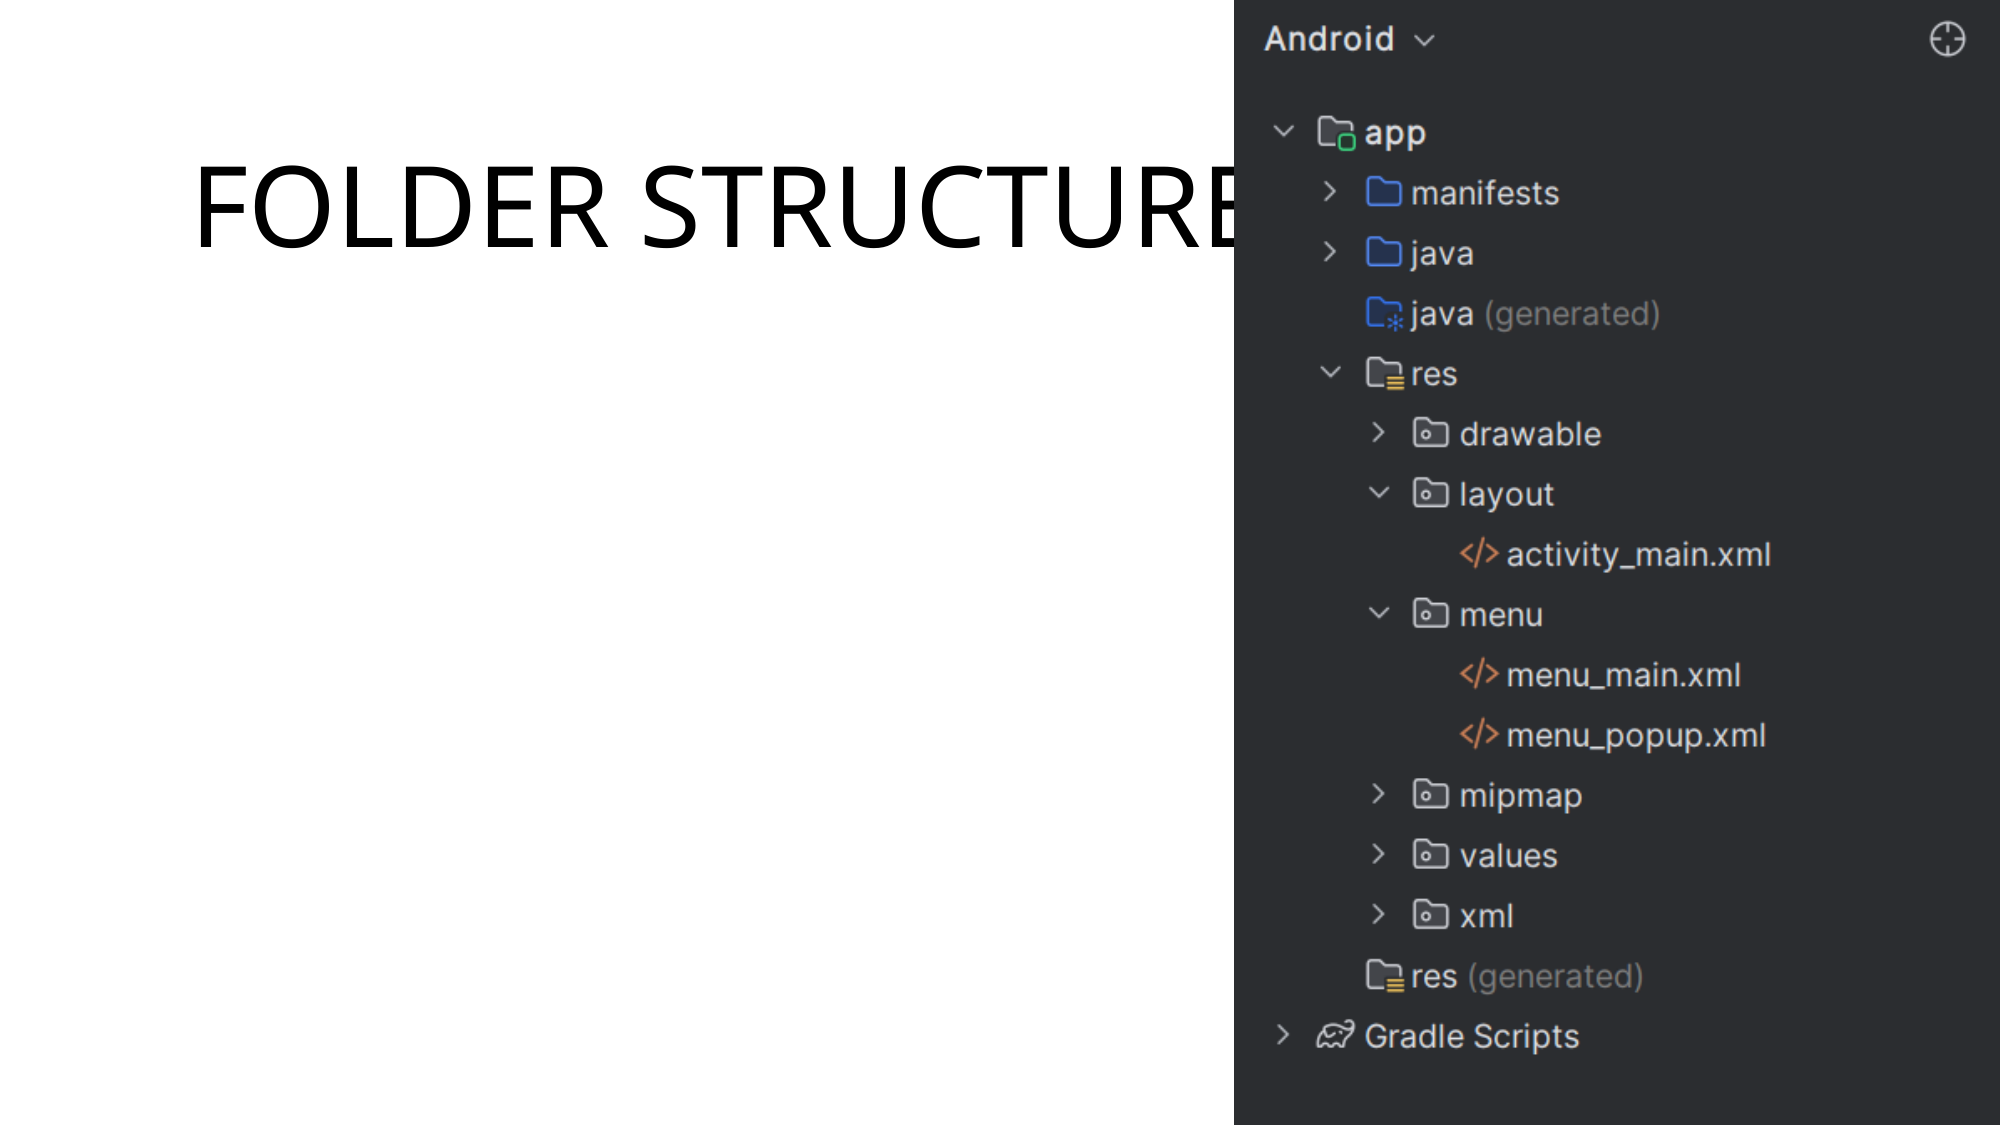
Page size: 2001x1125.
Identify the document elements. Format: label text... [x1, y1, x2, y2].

title Folder structure: [175, 79, 1233, 344]
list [1236, 2, 1999, 1124]
